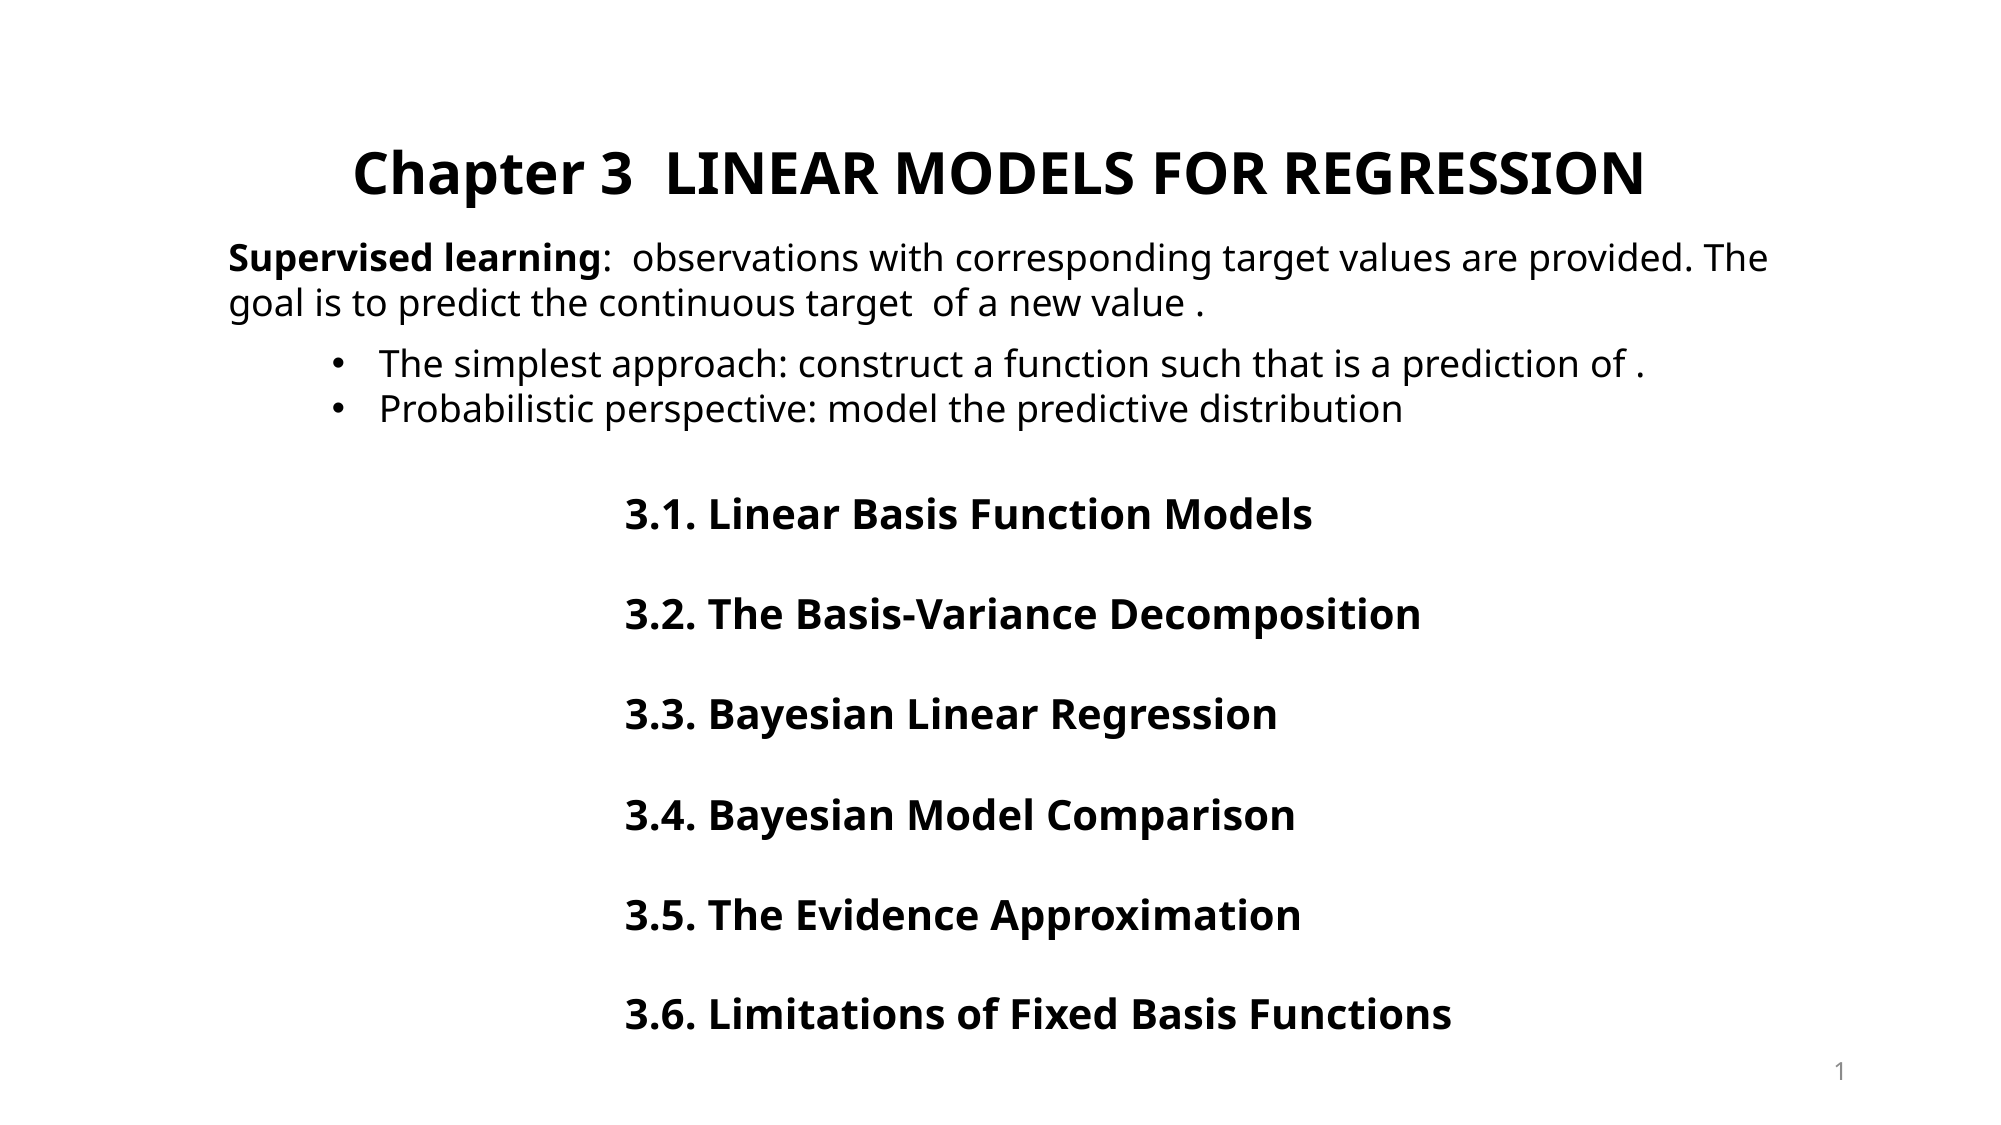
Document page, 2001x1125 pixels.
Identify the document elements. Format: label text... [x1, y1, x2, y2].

slide_number 1 [1412, 1042, 1863, 1103]
text_box Chapter 3 LINEAR MODELS FOR REGRESSION [337, 129, 1663, 214]
text_box 3.1. Linear Basis Function Models 3.2. The Basis-Variance Decomposition 3.3. Bayesian Linear Regression 3.4. Bayesian Model Comparison 3.5. The Evidence Approximation 3.6. Limitations of Fixed Basis Functions [610, 480, 1468, 1046]
